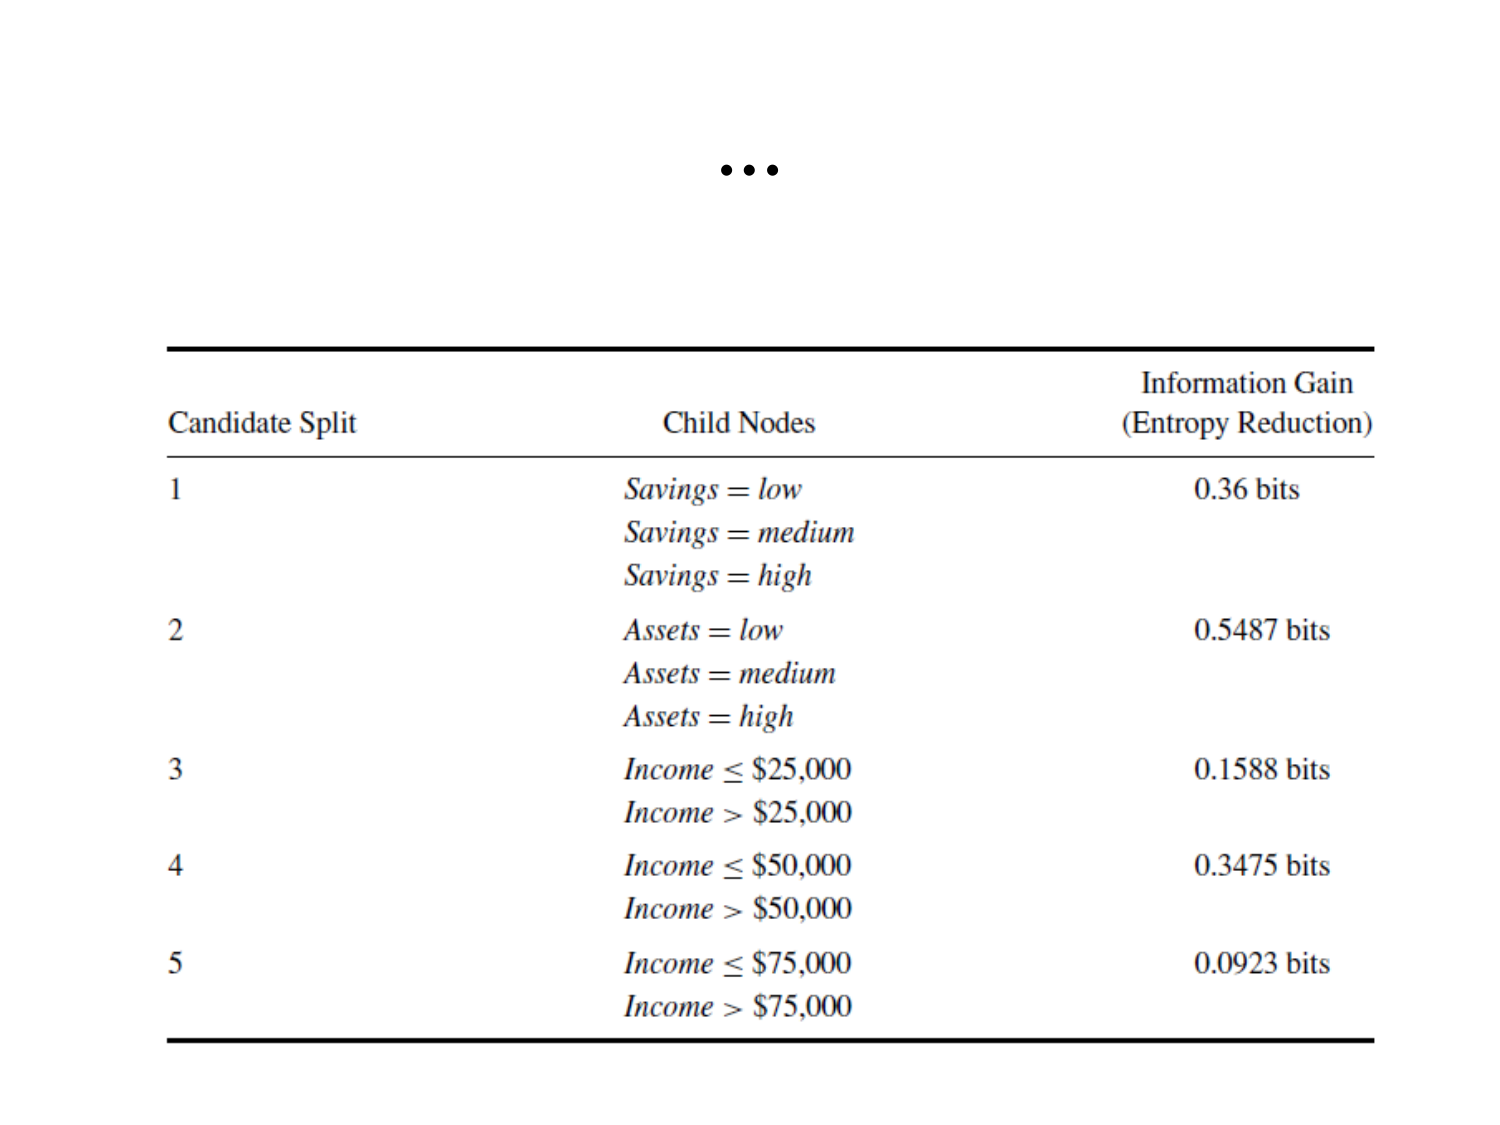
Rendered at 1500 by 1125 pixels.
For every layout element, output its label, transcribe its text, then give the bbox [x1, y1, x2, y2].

title … [75, 45, 1425, 233]
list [159, 337, 1377, 1049]
